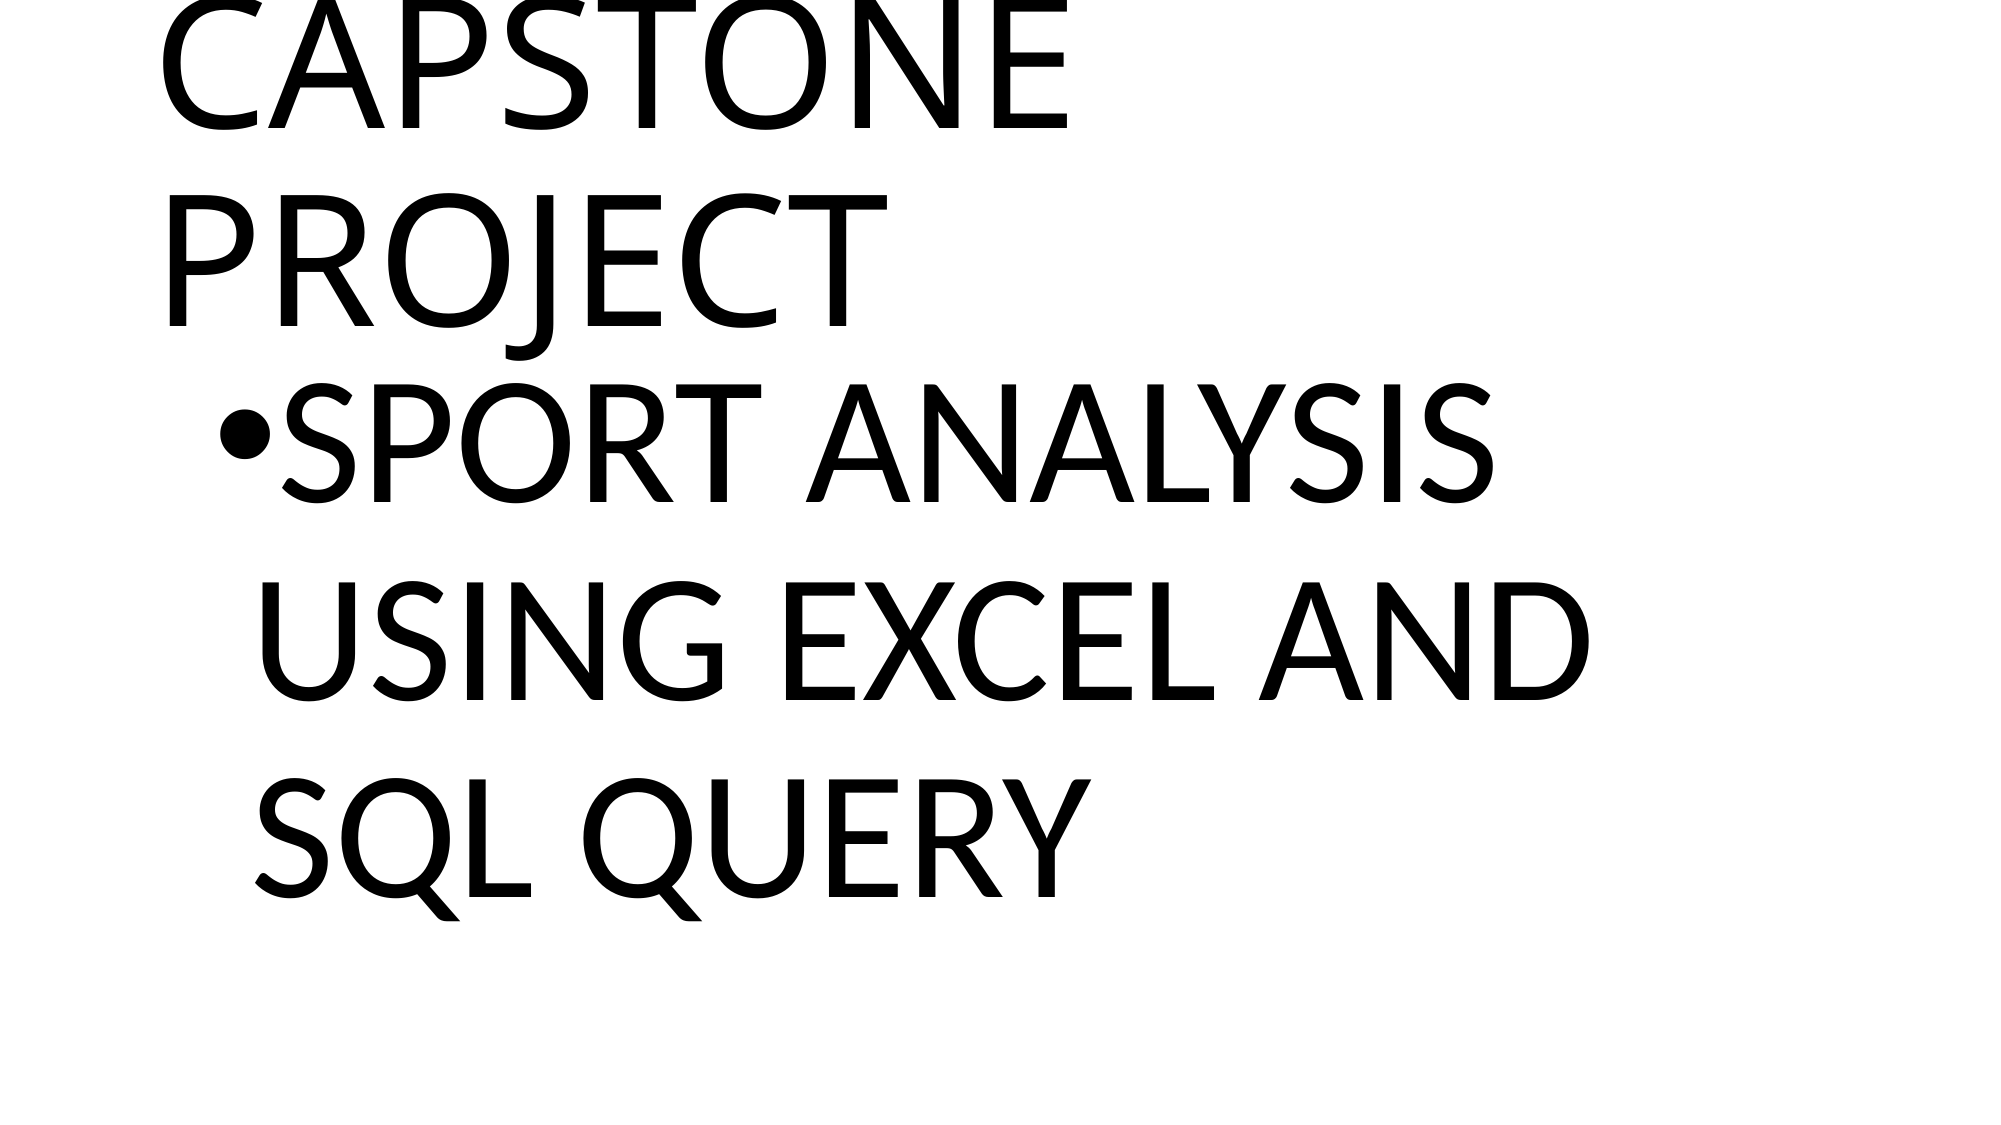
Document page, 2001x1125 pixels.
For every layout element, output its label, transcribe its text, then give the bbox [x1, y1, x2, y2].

title CAPSTONE PROJECT [137, 59, 1863, 278]
list SPORT ANALYSIS USING EXCEL AND SQL QUERY [198, 336, 1924, 1051]
